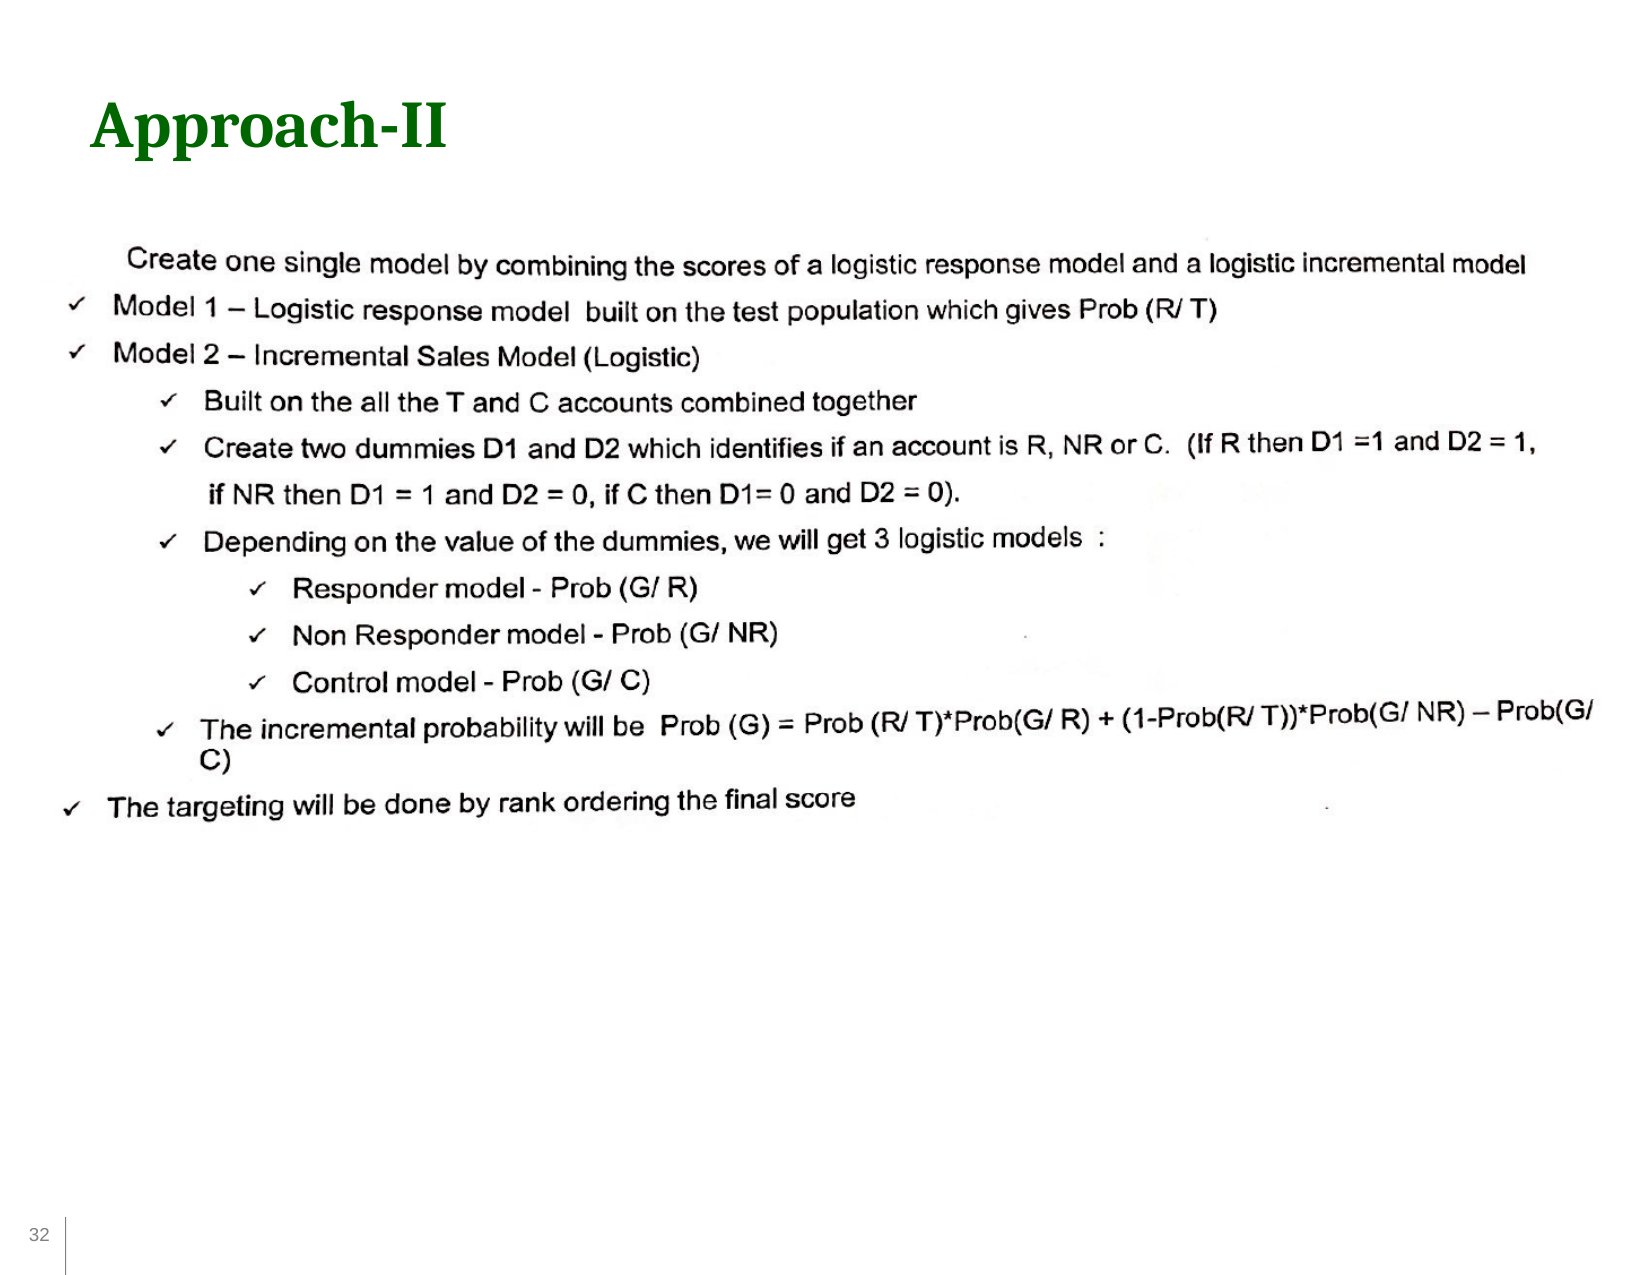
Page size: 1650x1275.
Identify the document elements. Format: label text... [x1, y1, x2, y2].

title Approach-II [75, 73, 1561, 174]
picture [28, 235, 1623, 852]
